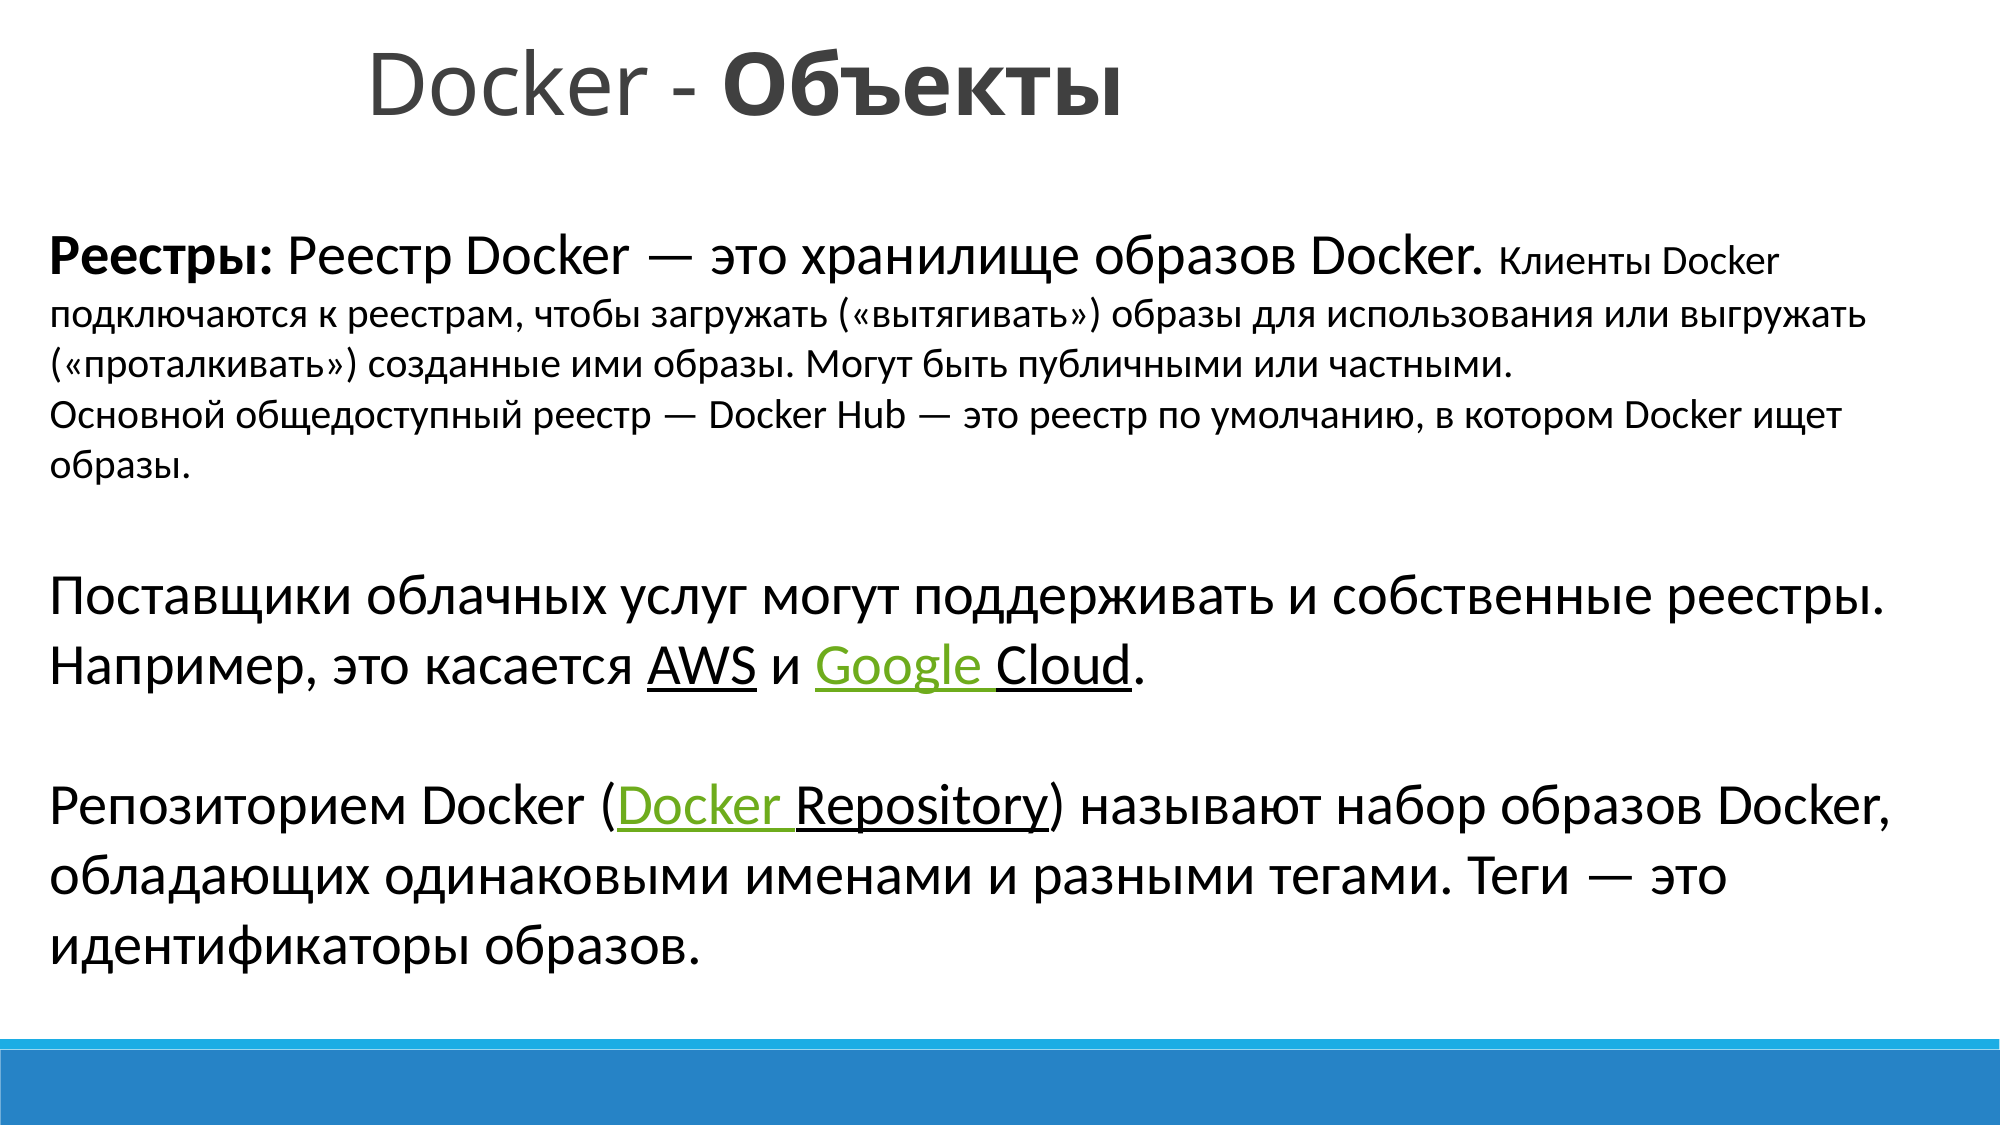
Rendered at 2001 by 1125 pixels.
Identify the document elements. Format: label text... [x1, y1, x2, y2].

title Docker - Объекты [350, 27, 2000, 144]
text_box Реестры: Реестр Docker — это хранилище образов Docker. Клиенты Docker подключаются к реестрам, чтобы загружать («вытягивать») образы для использования или выгружать («проталкивать») созданные ими образы. Могут быть публичными или частными. Основной общедоступный реестр — Docker Hub — это реестр по умолчанию, в котором Docker ищет образы. Поставщики облачных услуг могут поддерживать и собственные реестры. Например, это касается AWS и Google Cloud. Репозиторием Docker (Docker Repository) называют набор образов Docker, обладающих одинаковыми именами и разными тегами. Теги — это идентификаторы образов. [34, 208, 1969, 984]
